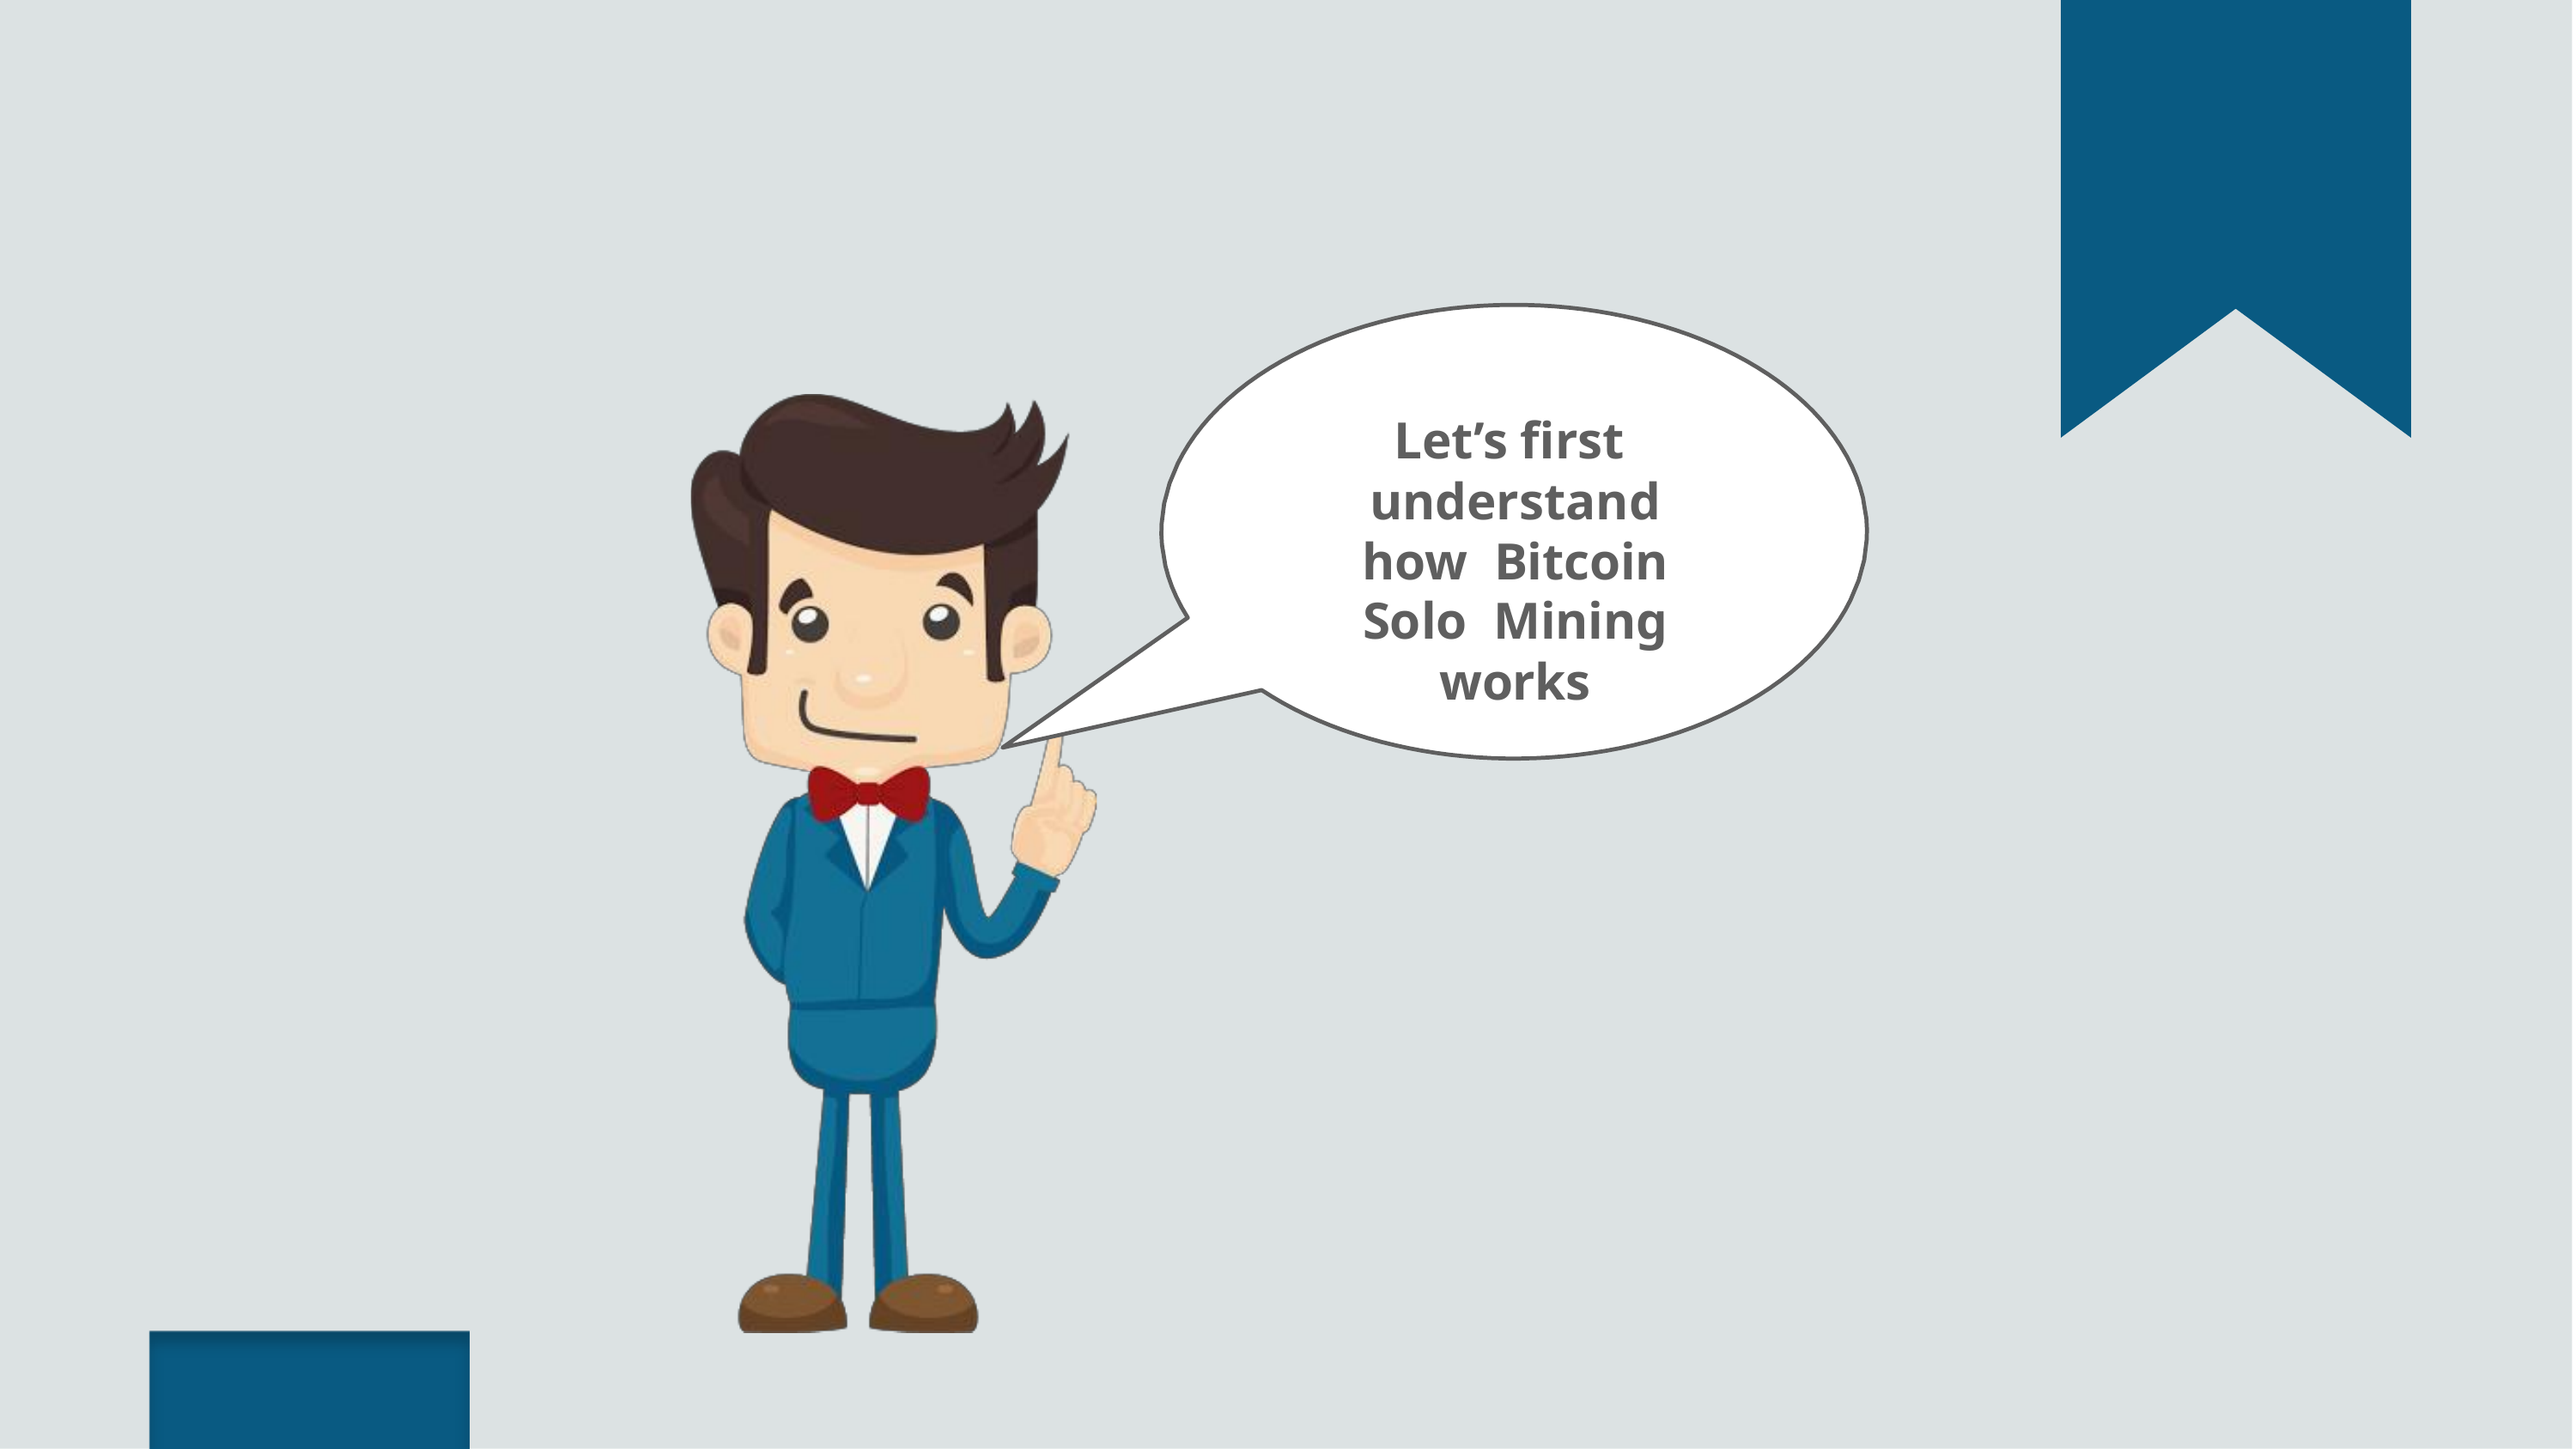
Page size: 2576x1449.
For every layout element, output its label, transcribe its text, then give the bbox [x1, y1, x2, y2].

text_box [1002, 305, 1868, 759]
text_box Let’s first understand how Bitcoin Solo Mining works [1321, 405, 1707, 710]
text_box [2223, 300, 2411, 438]
text_box [0, 0, 2573, 1449]
text_box [2061, 300, 2236, 438]
text_box [690, 394, 1097, 1333]
text_box [149, 1331, 470, 1449]
text_box [2061, 0, 2411, 300]
